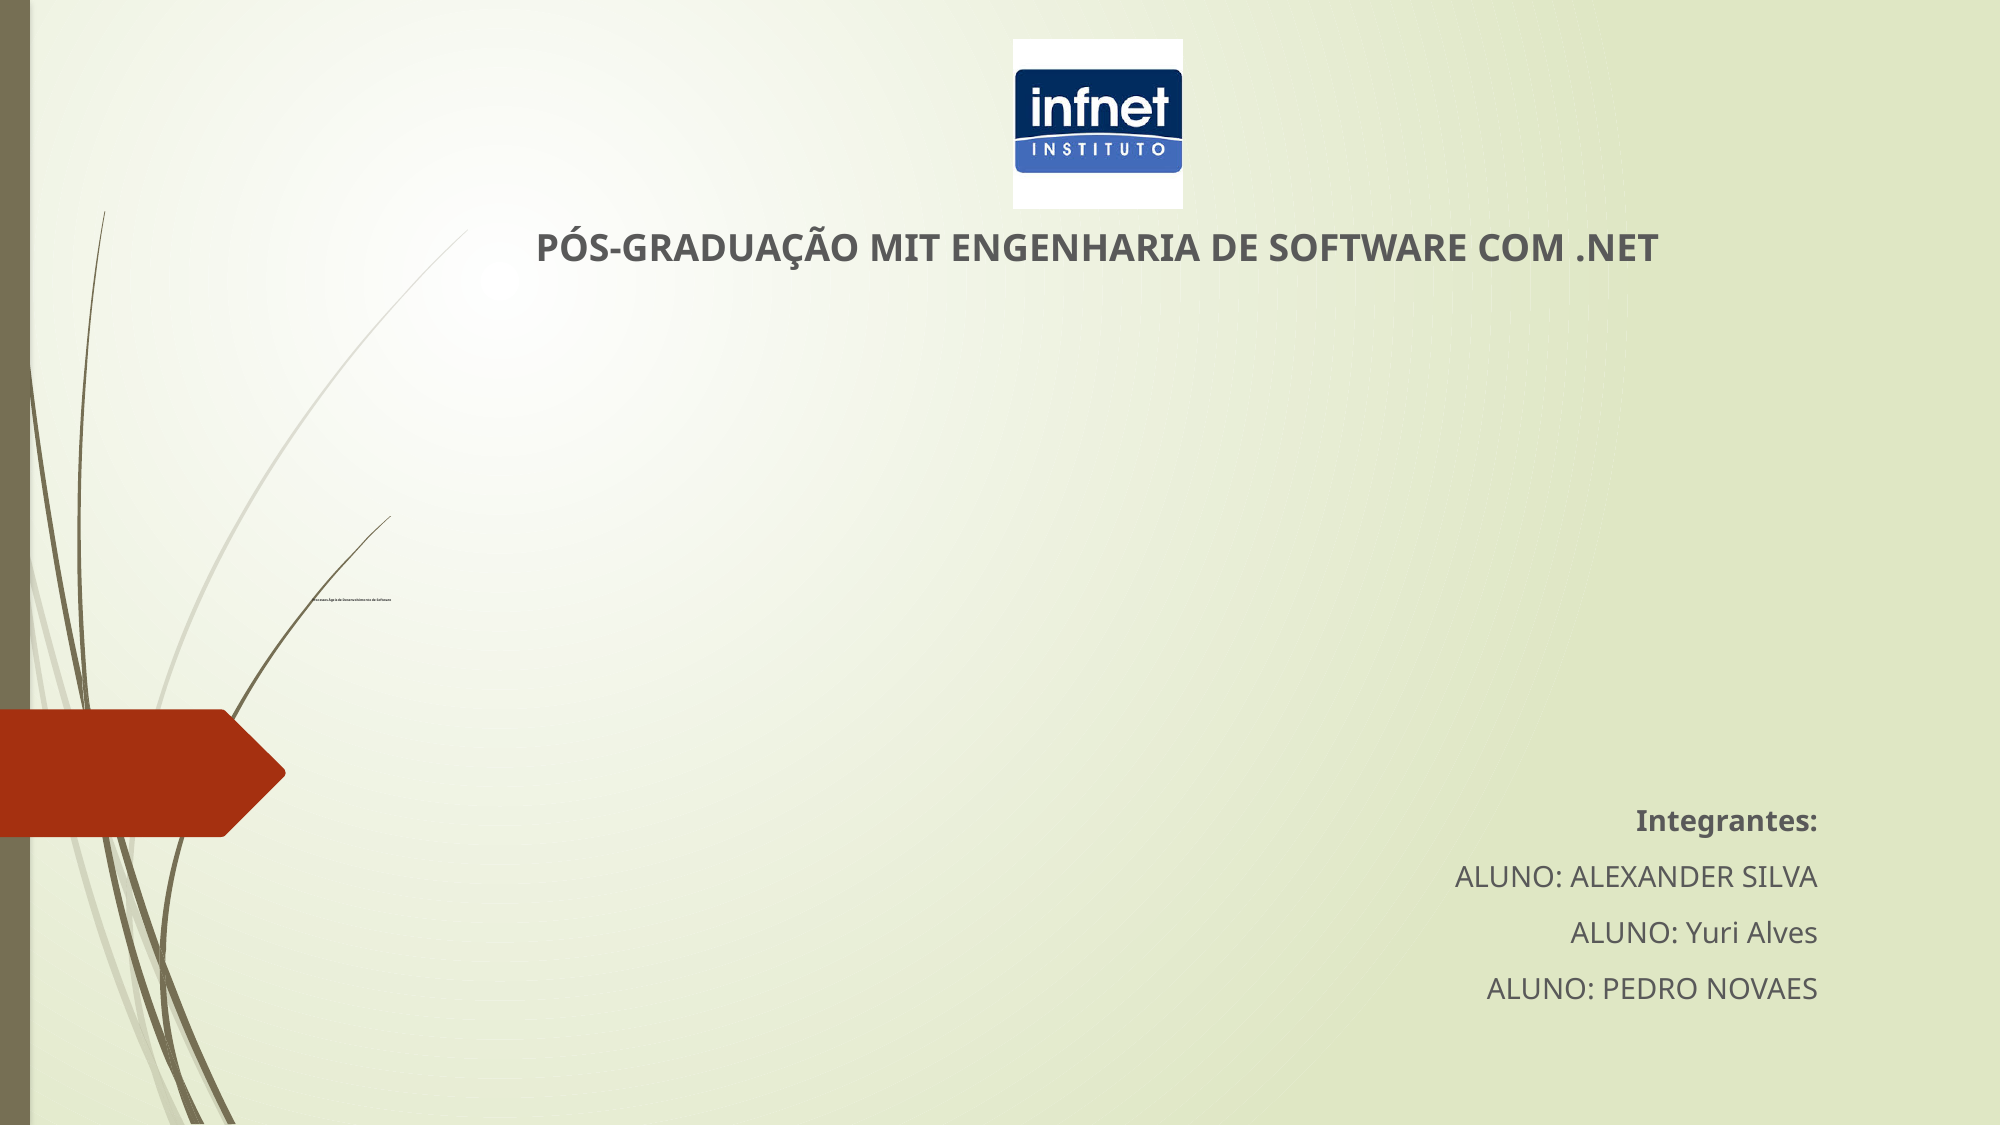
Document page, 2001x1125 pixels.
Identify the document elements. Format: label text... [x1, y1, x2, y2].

text_box PÓS-GRADUAÇÃO MIT ENGENHARIA DE SOFTWARE COM .NET [430, 216, 1765, 282]
text_box Integrantes: ALUNO: ALEXANDER SILVA ALUNO: Yuri Alves ALUNO: PEDRO NOVAES [833, 795, 1833, 1013]
picture [1012, 38, 1183, 210]
title Processos Ágeis de Desenvolvimento de Software [297, 518, 1959, 610]
